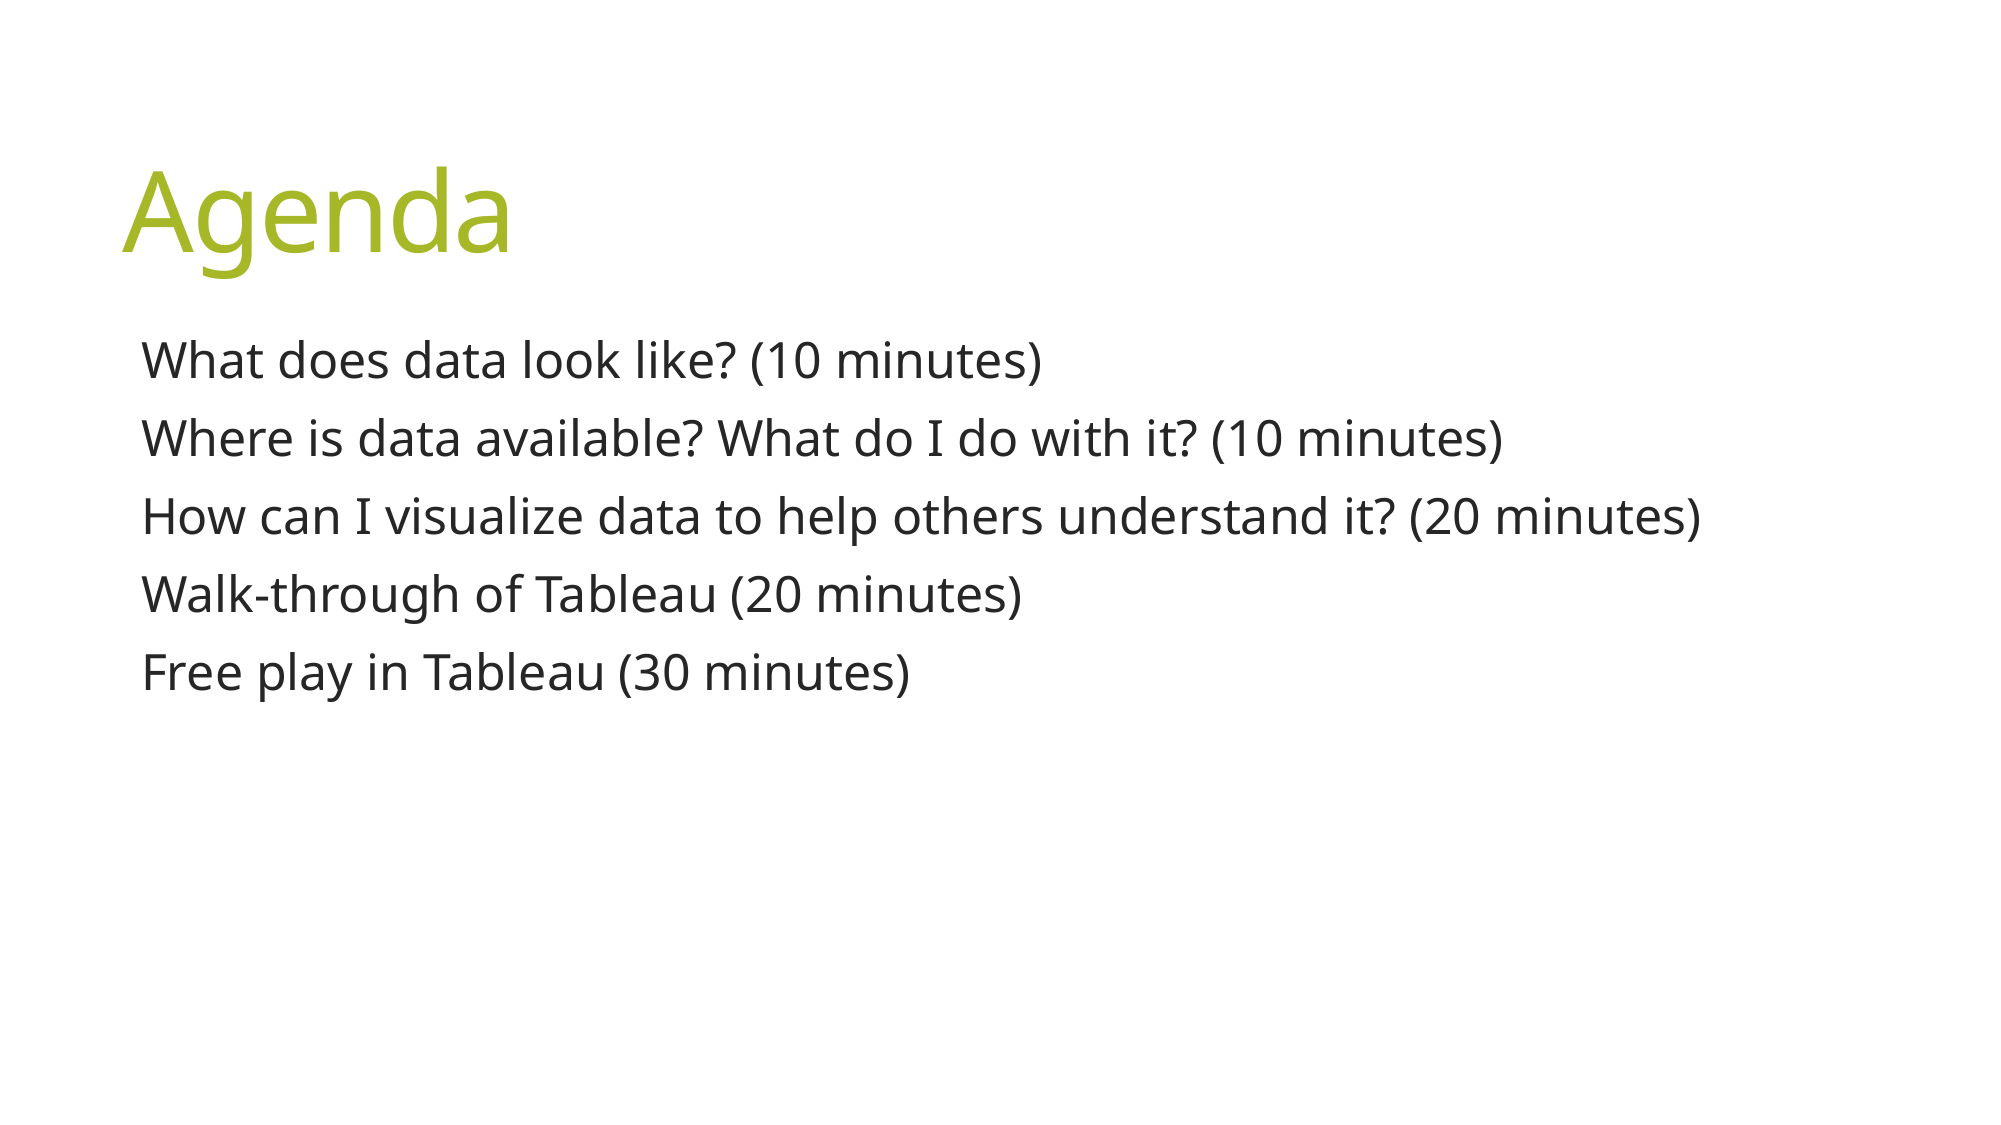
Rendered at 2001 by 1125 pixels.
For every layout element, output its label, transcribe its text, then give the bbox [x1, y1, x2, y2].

title Agenda [107, 81, 1875, 354]
list What does data look like? (10 minutes) Where is data available? What do I do with it? (10 minutes) How can I visualize data to help others understand it? (20 minutes) Walk-through of Tableau (20 minutes) Free play in Tableau (30 minutes) [111, 329, 1876, 948]
